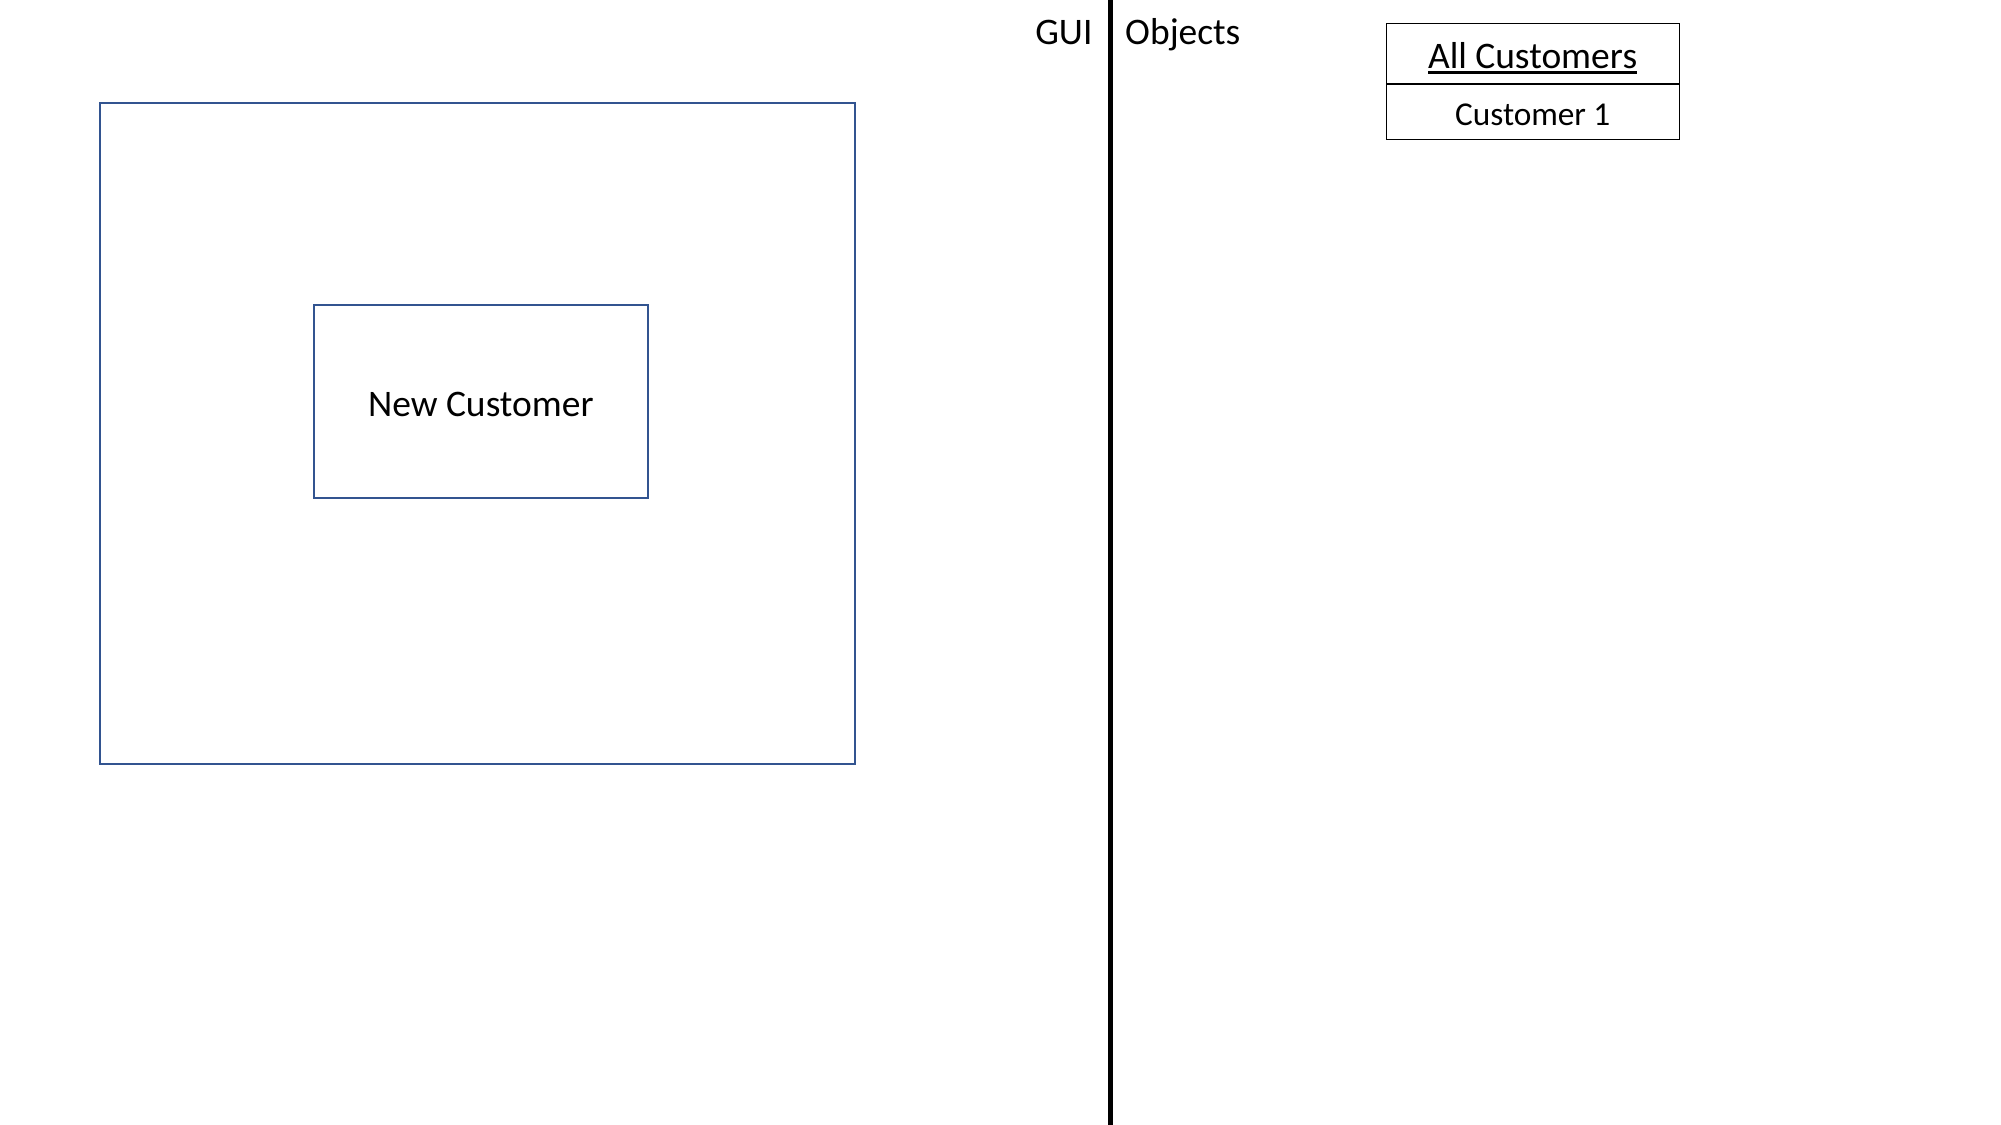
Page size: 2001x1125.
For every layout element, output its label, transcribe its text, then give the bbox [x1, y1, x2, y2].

text_box Customer 1 [1386, 84, 1680, 140]
text_box GUI [1020, 0, 1110, 60]
text_box New Customer [343, 371, 619, 432]
text_box [99, 102, 856, 765]
text_box All Customers [1386, 23, 1680, 84]
text_box [313, 304, 649, 499]
text_box Objects [1111, 0, 1259, 60]
